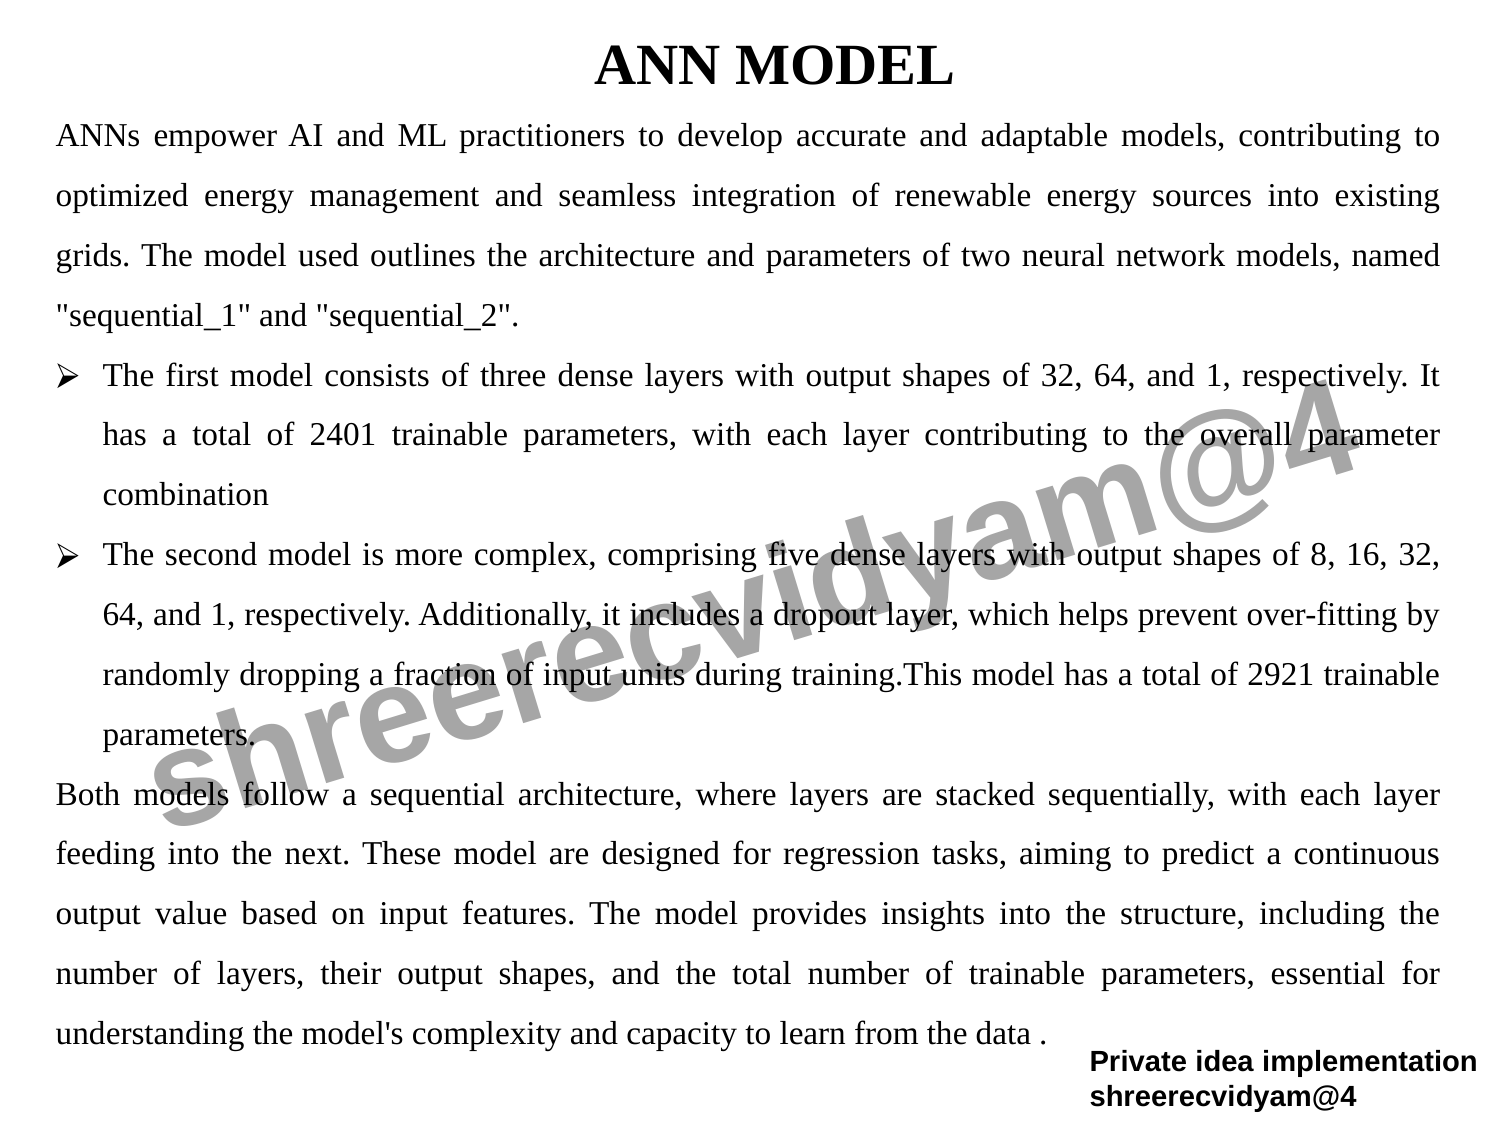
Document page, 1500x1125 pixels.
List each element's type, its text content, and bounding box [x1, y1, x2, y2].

text_box ANN MODEL [579, 18, 990, 85]
text_box ANNs empower AI and ML practitioners to develop accurate and adaptable models, contributing to optimized energy management and seamless integration of renewable energy sources into existing grids. The model used outlines the architecture and parameters of two neural network models, named "sequential_1" and "sequential_2". The first model consists of three dense layers with output shapes of 32, 64, and 1, respectively. It has a total of 2401 trainable parameters, with each layer contributing to the overall parameter combination The second model is more complex, comprising five dense layers with output shapes of 8, 16, 32, 64, and 1, respectively. Additionally, it includes a dropout layer, which helps prevent over-fitting by randomly dropping a fraction of input units during training.This model has a total of 2921 trainable parameters. Both models follow a sequential architecture, where layers are stacked sequentially, with each layer feeding into the next. These model are designed for regression tasks, aiming to predict a continuous output value based on input features. The model provides insights into the structure, including the number of layers, their output shapes, and the total number of trainable parameters, essential for understanding the model's complexity and capacity to learn from the data . [40, 85, 1458, 1059]
